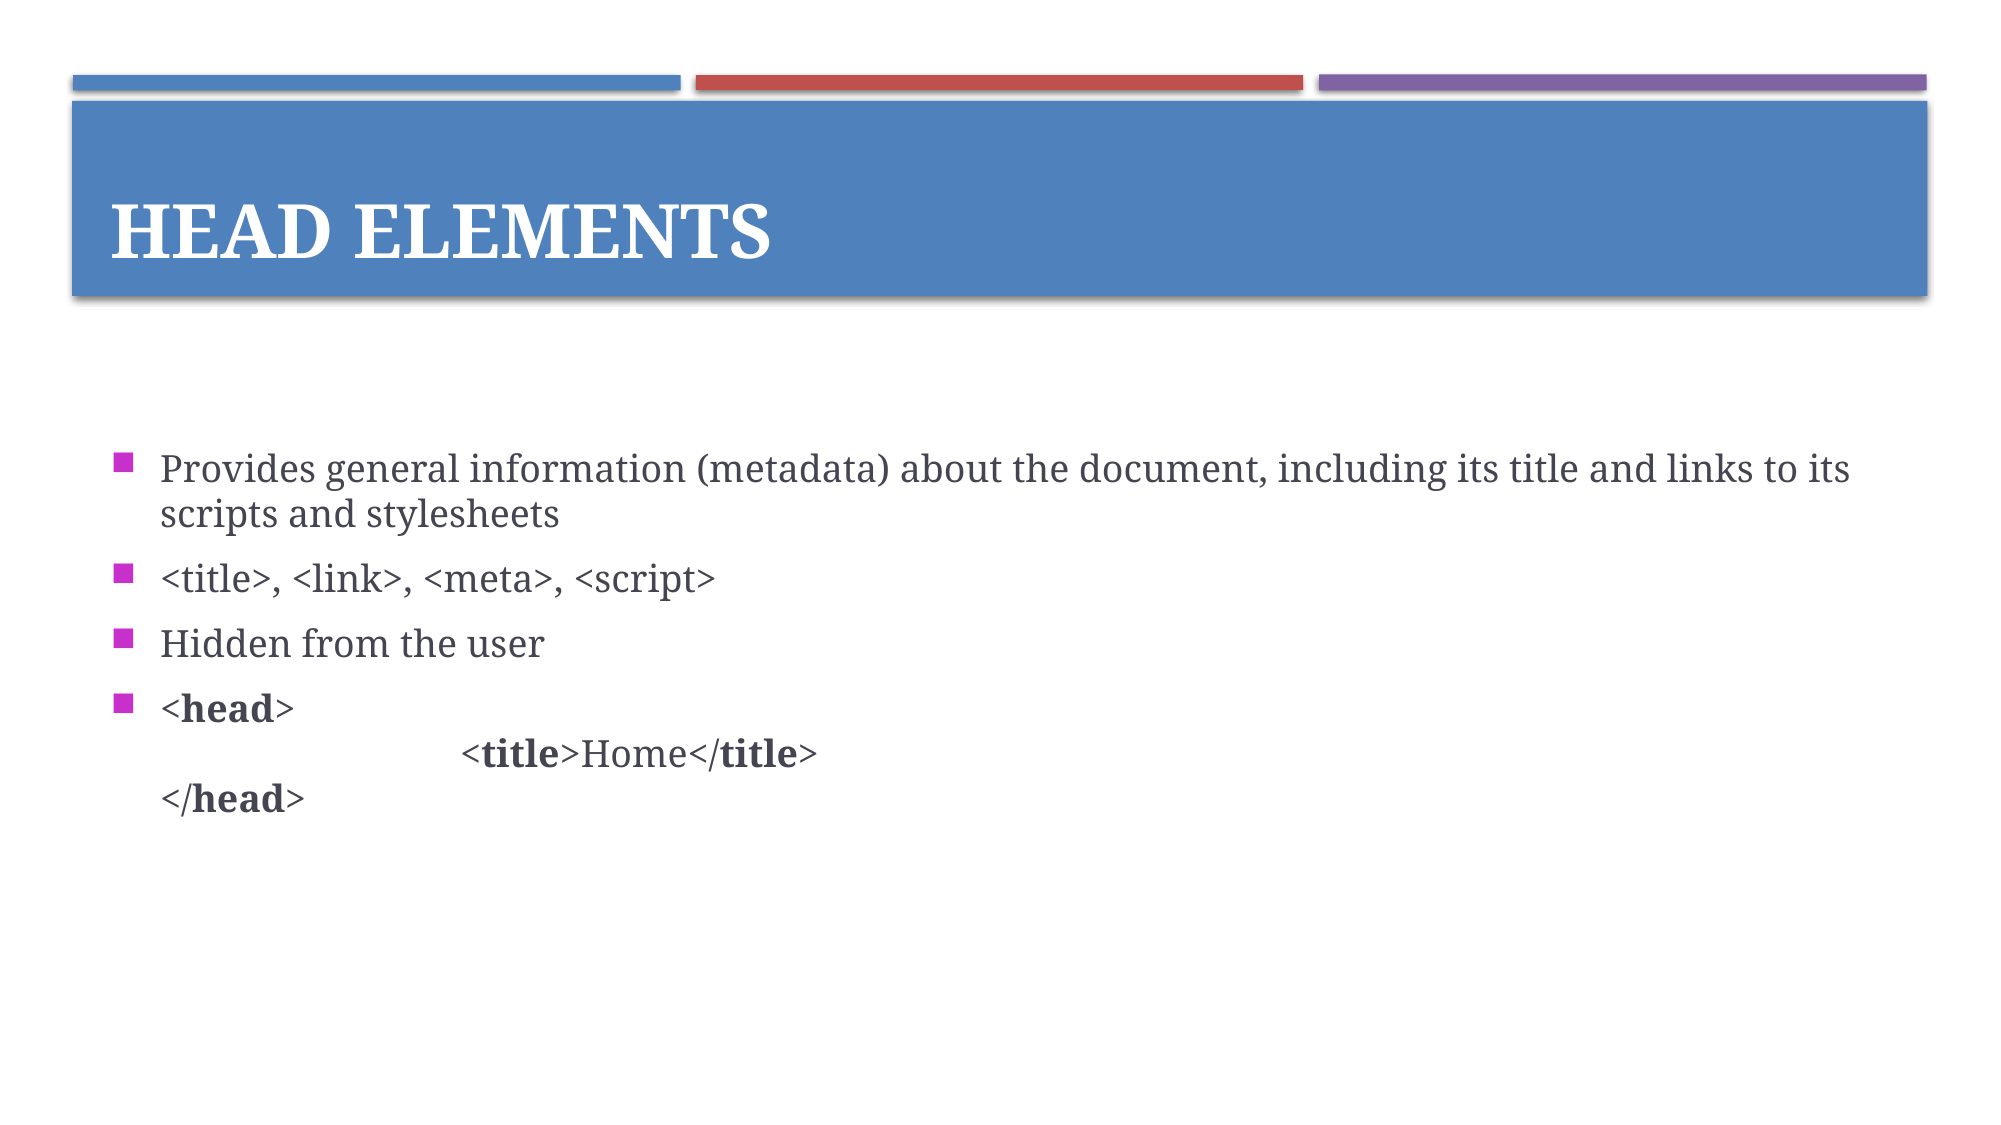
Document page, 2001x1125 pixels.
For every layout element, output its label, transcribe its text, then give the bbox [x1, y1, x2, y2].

text_box Provides general information (metadata) about the document, including its title and links to its scripts and stylesheets <title>, <link>, <meta>, <script> Hidden from the user <head> <title>Home</title> </head> [95, 306, 1905, 959]
text_box Head elements [95, 115, 1905, 282]
